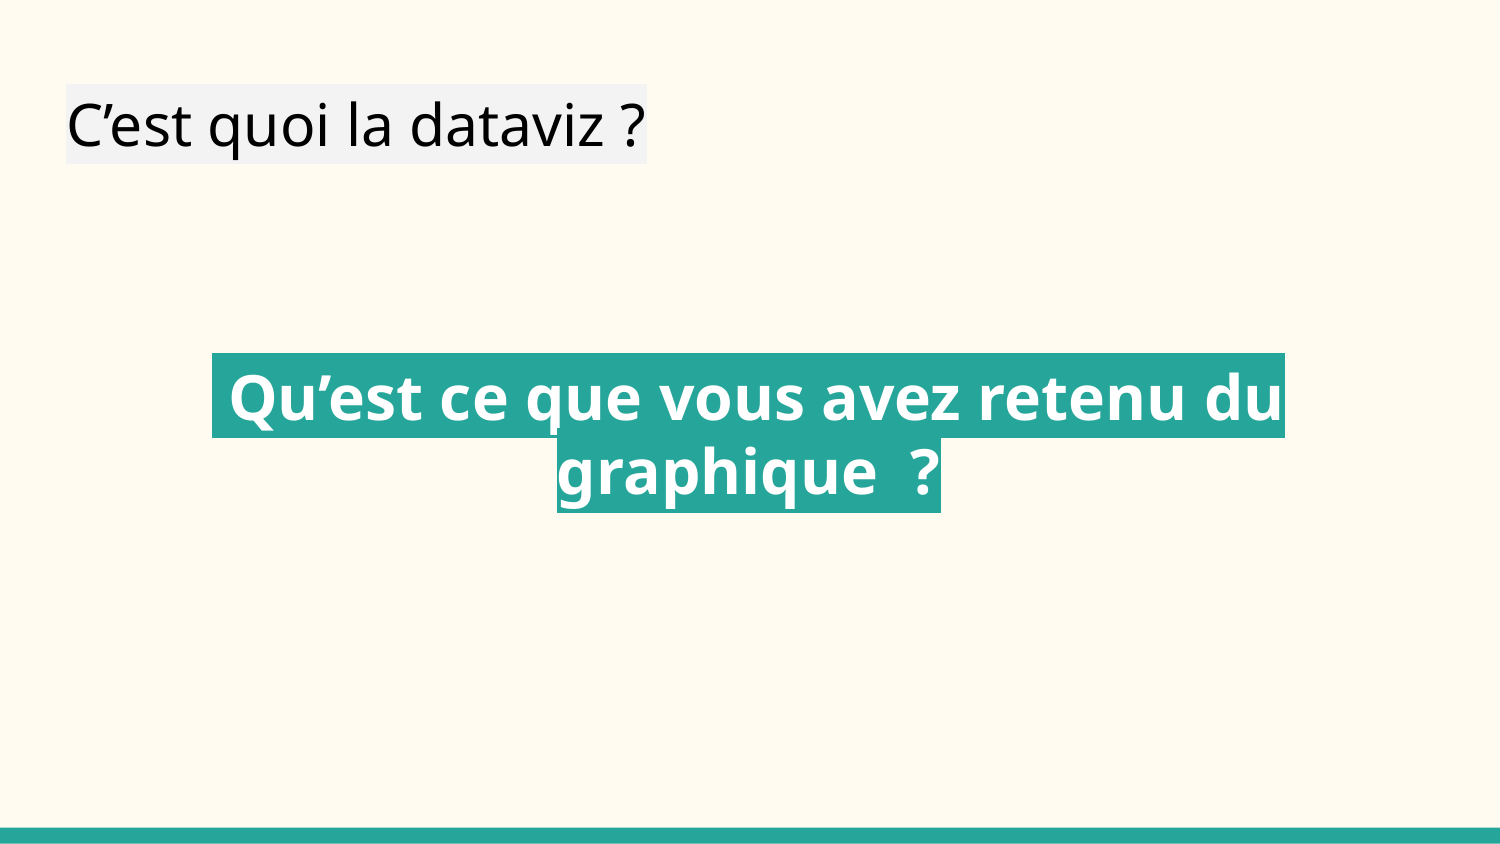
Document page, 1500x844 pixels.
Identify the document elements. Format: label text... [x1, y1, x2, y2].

text_box Qu’est ce que vous avez retenu du graphique ? [49, 207, 1448, 742]
title C’est quoi la dataviz ? [51, 72, 1449, 174]
